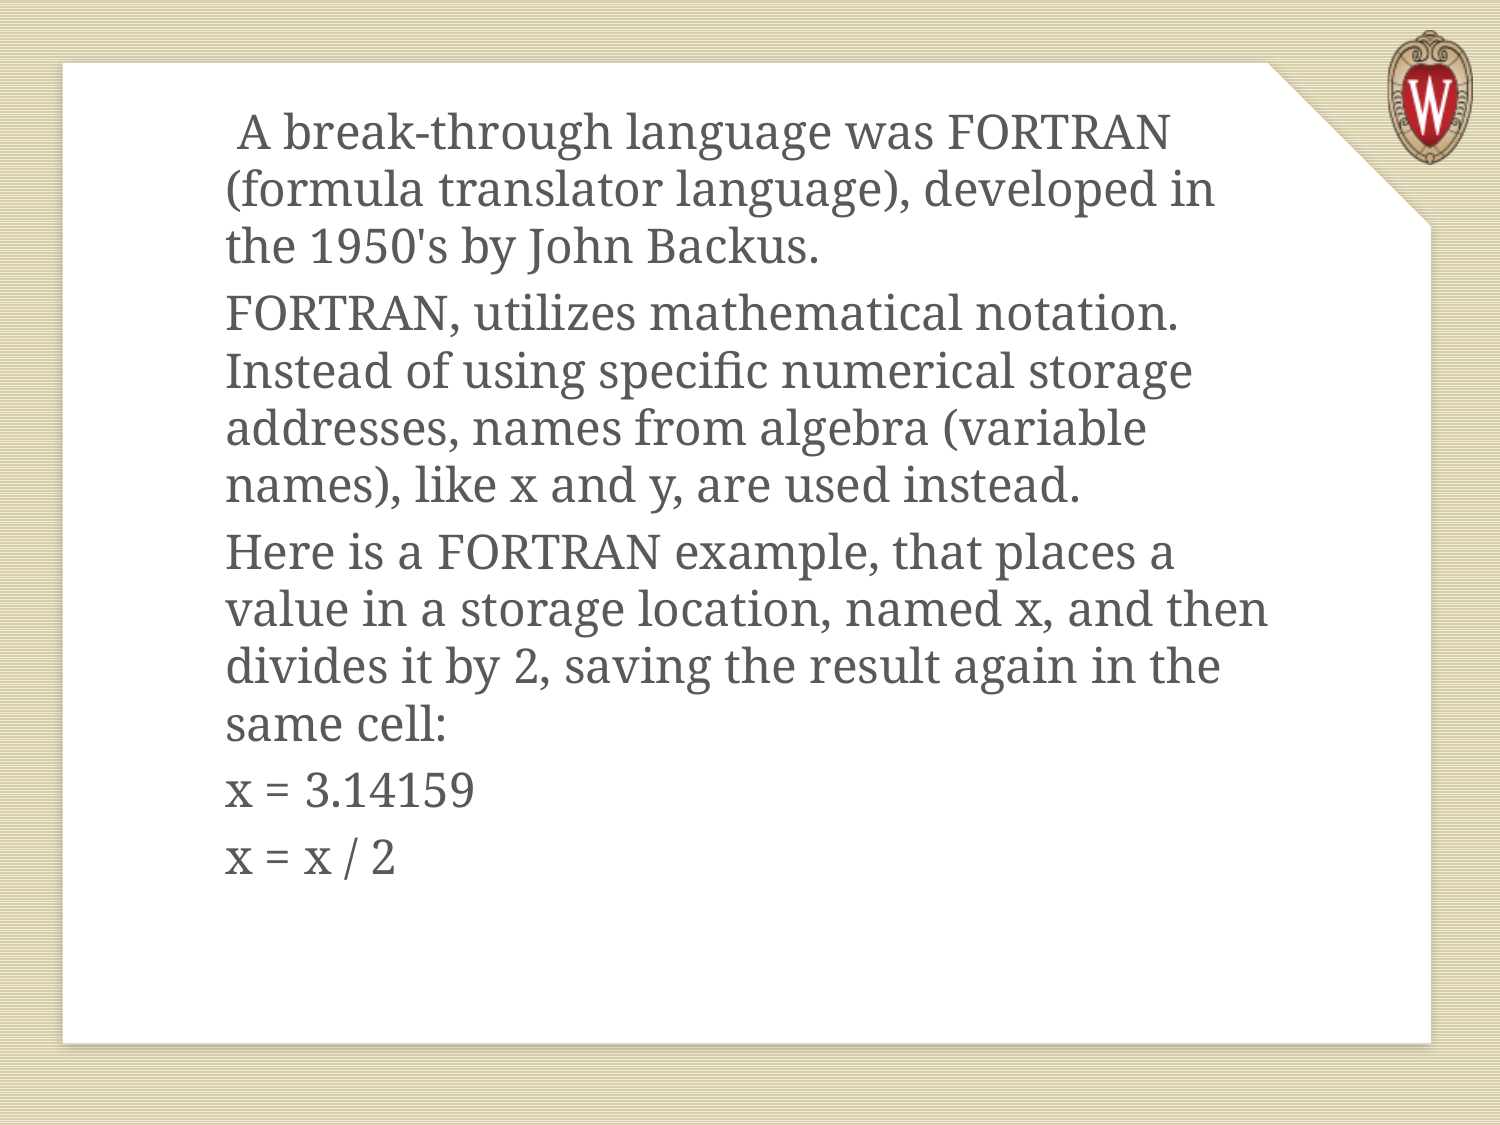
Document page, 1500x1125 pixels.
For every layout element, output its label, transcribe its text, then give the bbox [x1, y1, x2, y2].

subtitle A break-through language was FORTRAN (formula translator language), developed in the 1950's by John Backus. FORTRAN, utilizes mathematical notation. Instead of using specific numerical storage addresses, names from algebra (variable names), like x and y, are used instead. Here is a FORTRAN example, that places a value in a storage location, named x, and then divides it by 2, saving the result again in the same cell: x = 3.14159 x = x / 2 [225, 101, 1275, 887]
